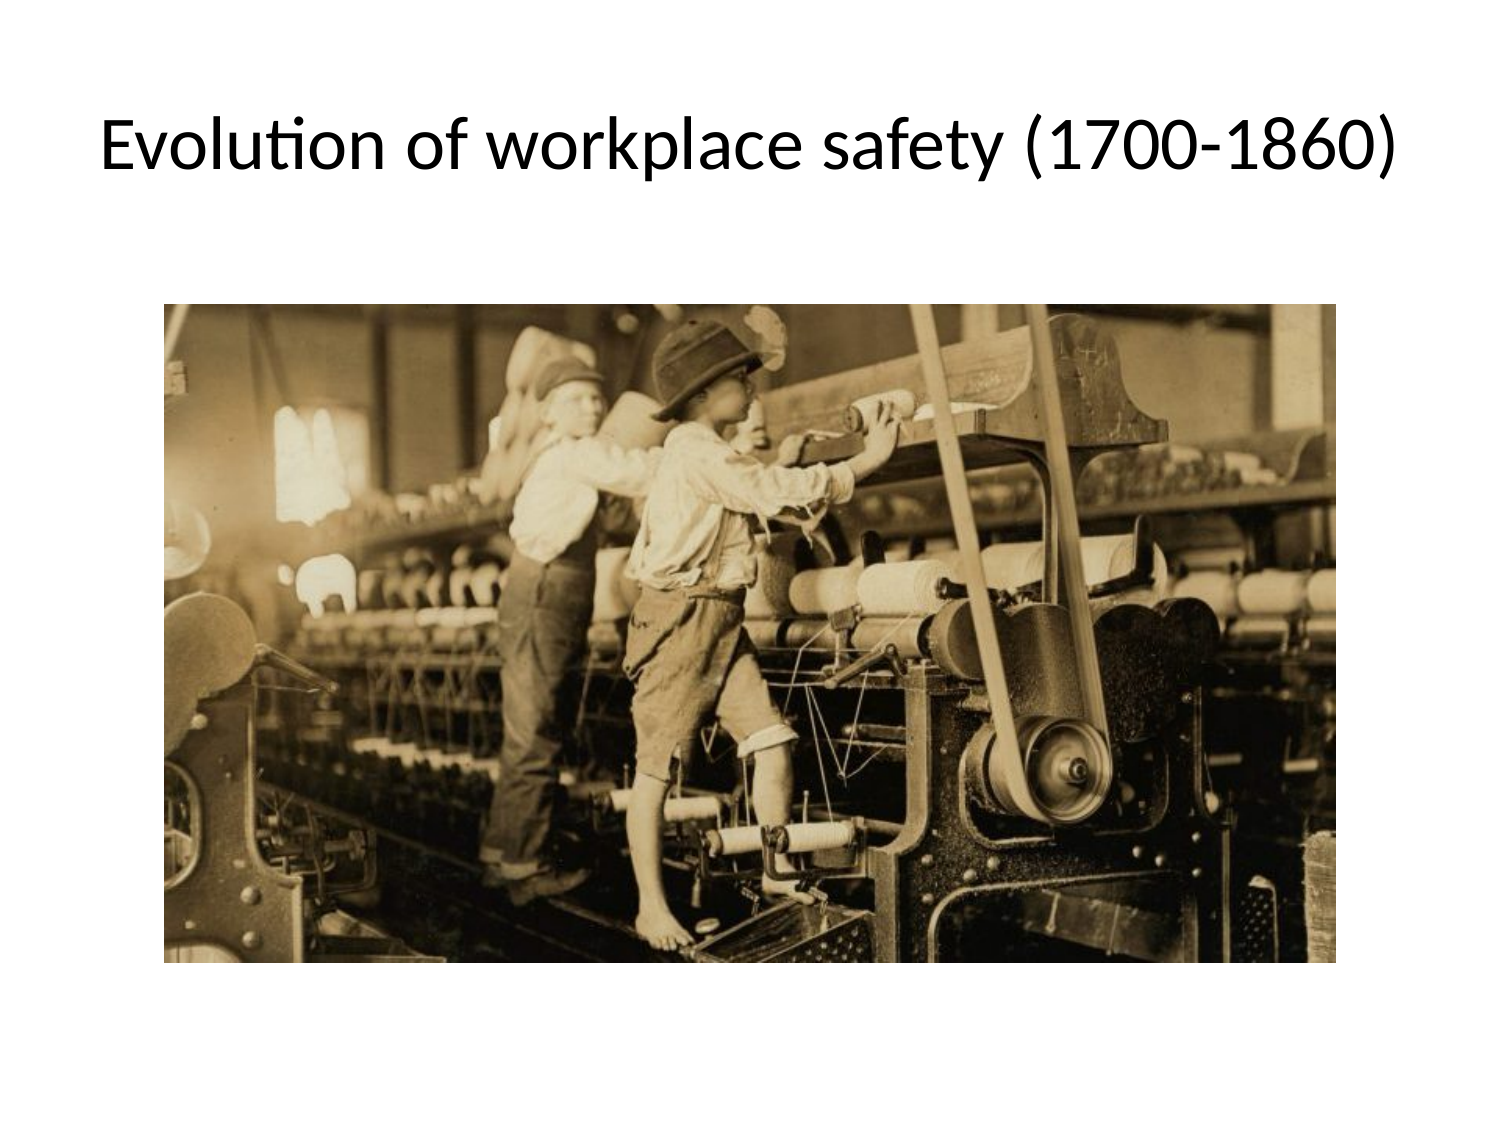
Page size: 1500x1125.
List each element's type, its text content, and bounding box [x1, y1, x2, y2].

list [163, 304, 1337, 963]
title Evolution of workplace safety (1700-1860) [75, 45, 1425, 233]
